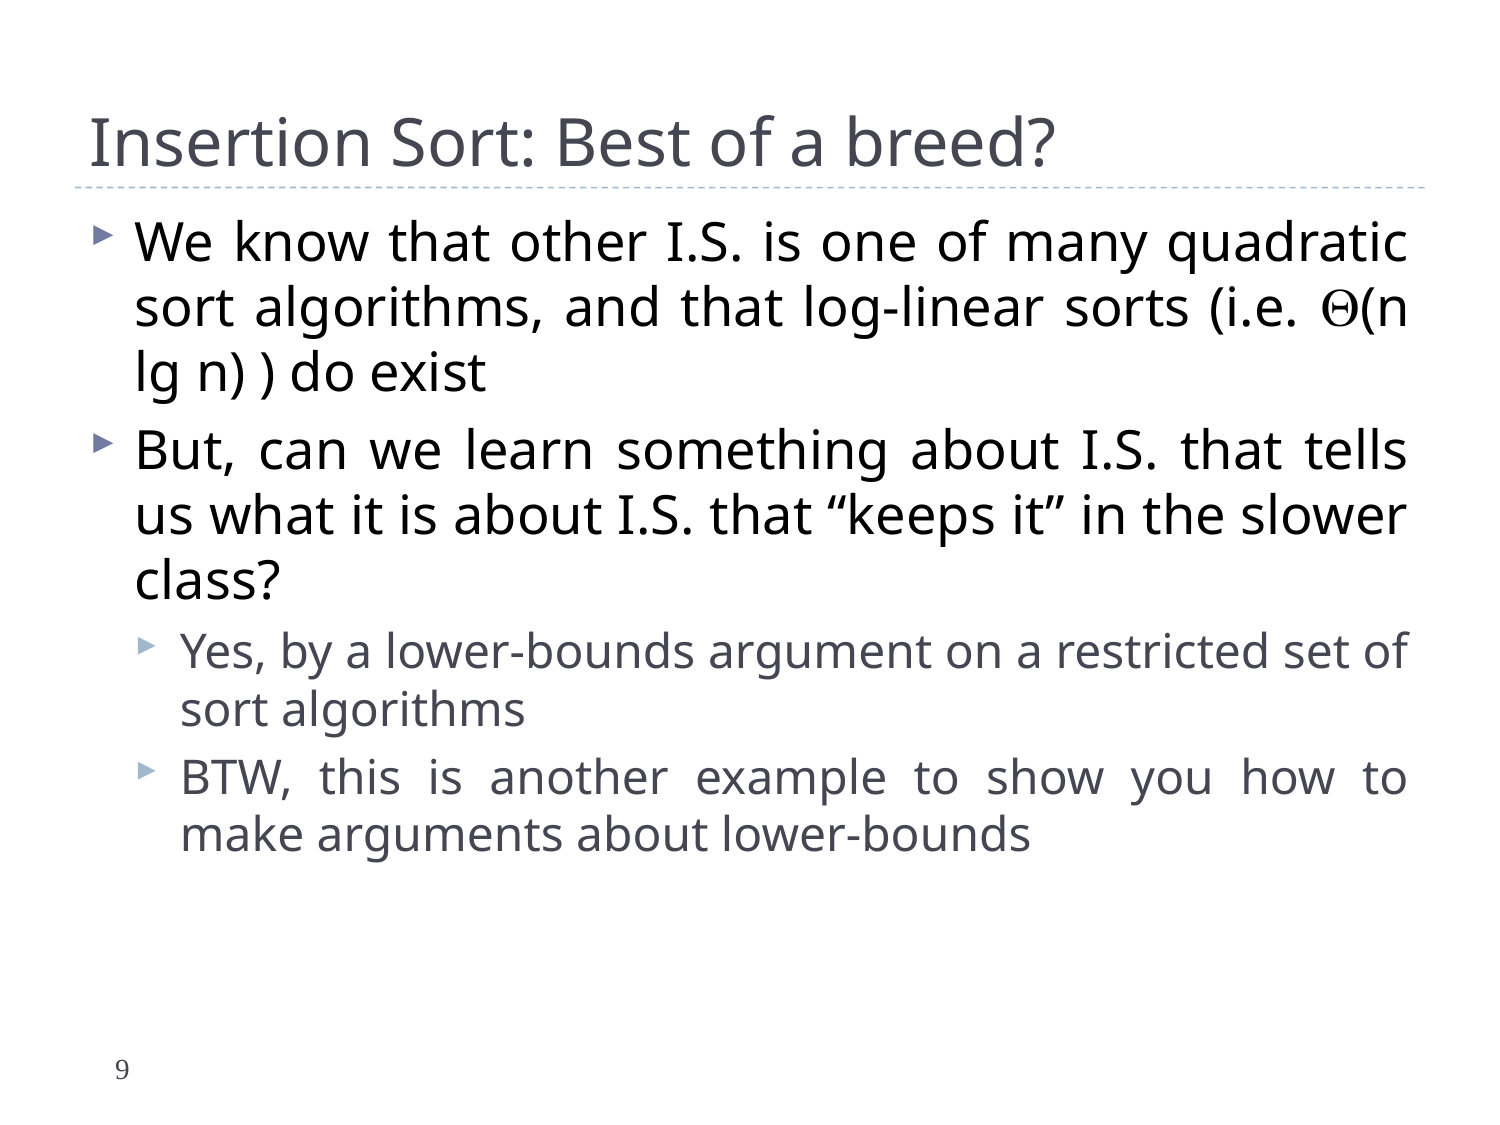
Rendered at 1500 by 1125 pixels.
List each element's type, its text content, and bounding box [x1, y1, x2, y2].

title Insertion Sort: Best of a breed? [75, 24, 1425, 188]
slide_number 9 [100, 1042, 426, 1103]
list We know that other I.S. is one of many quadratic sort algorithms, and that log-linear sorts (i.e. (n lg n) ) do exist But, can we learn something about I.S. that tells us what it is about I.S. that “keeps it” in the slower class? Yes, by a lower-bounds argument on a restricted set of sort algorithms BTW, this is another example to show you how to make arguments about lower-bounds [75, 200, 1425, 1010]
